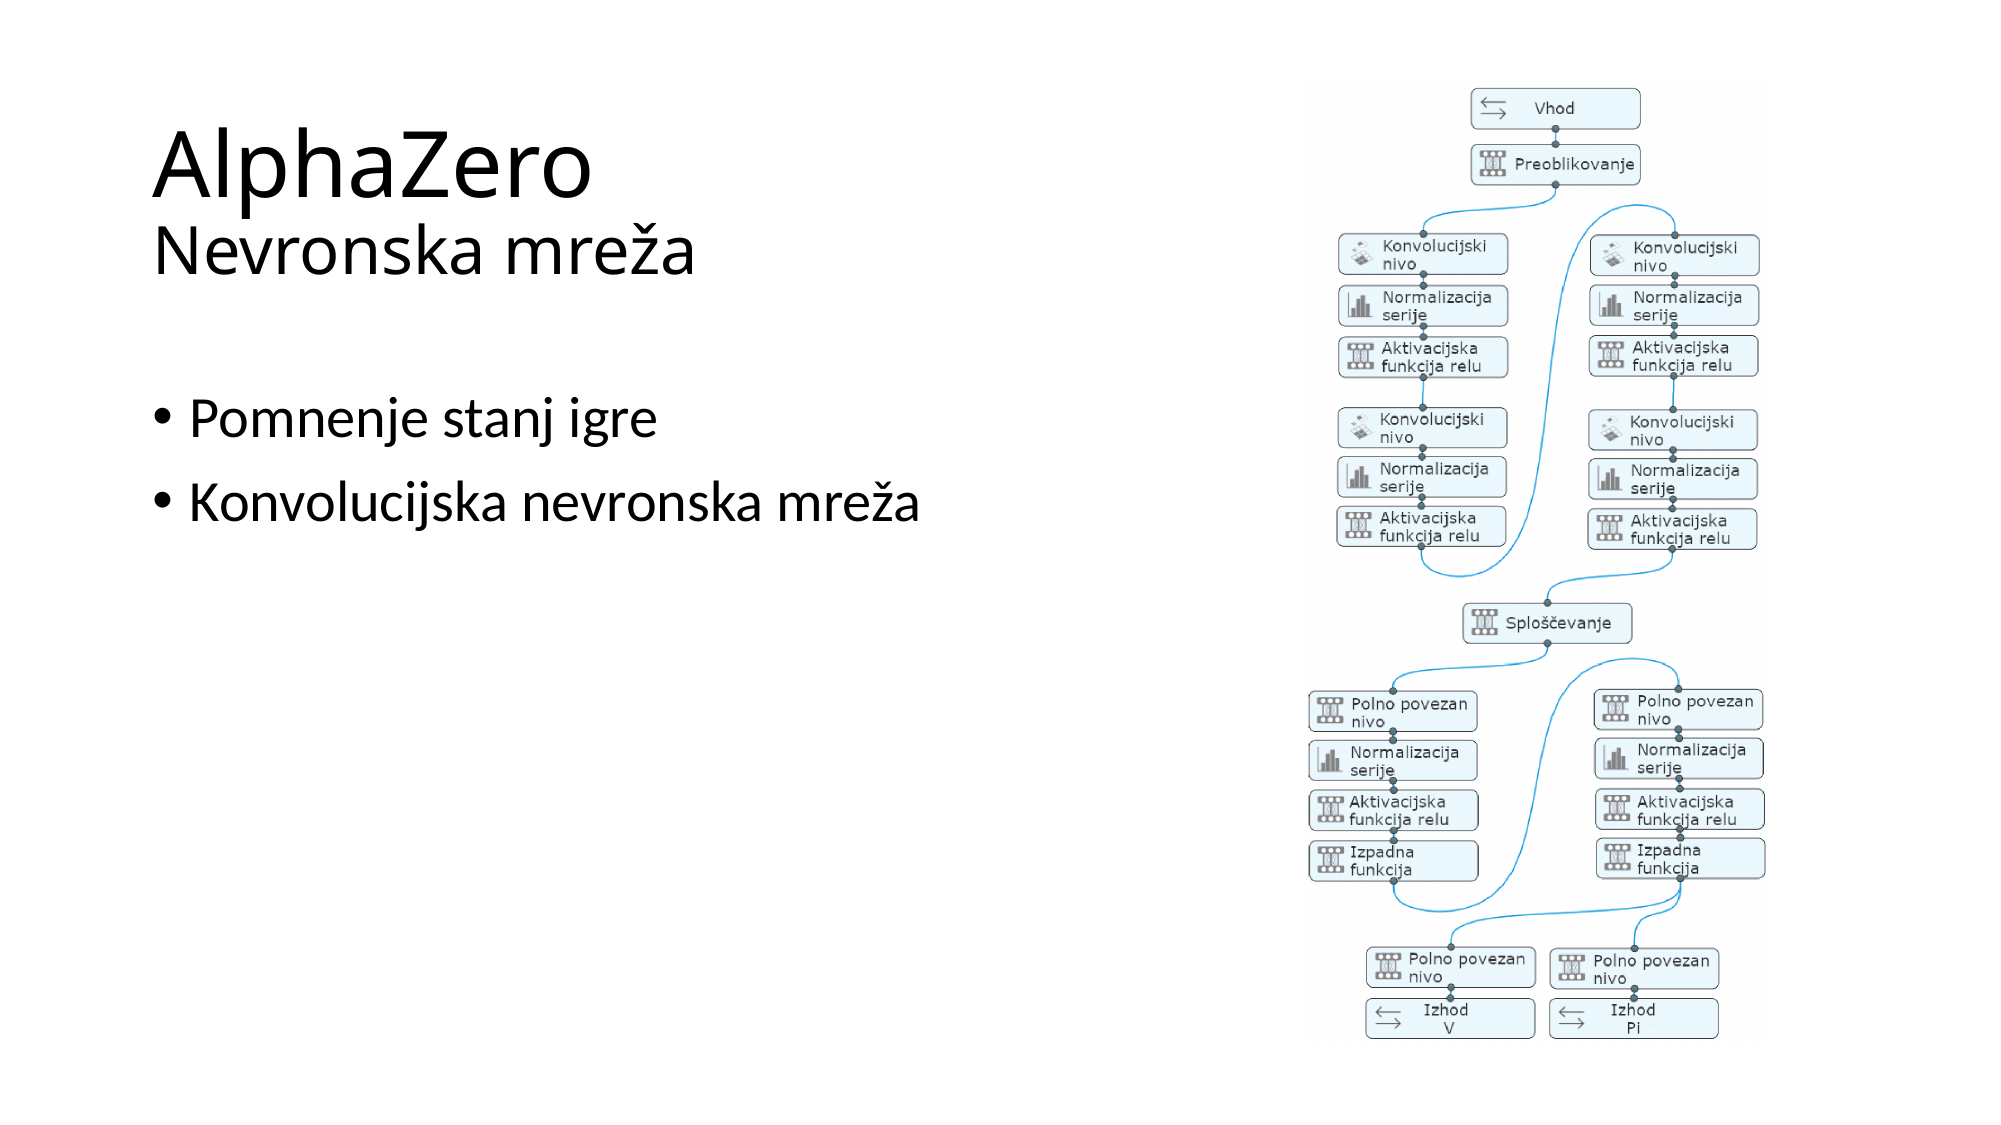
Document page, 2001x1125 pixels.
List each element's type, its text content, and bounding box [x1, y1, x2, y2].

title AlphaZero Nevronska mreža [137, 69, 1863, 339]
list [1304, 79, 1769, 1046]
list Pomnenje stanj igre Konvolucijska nevronska mreža [137, 379, 988, 1014]
